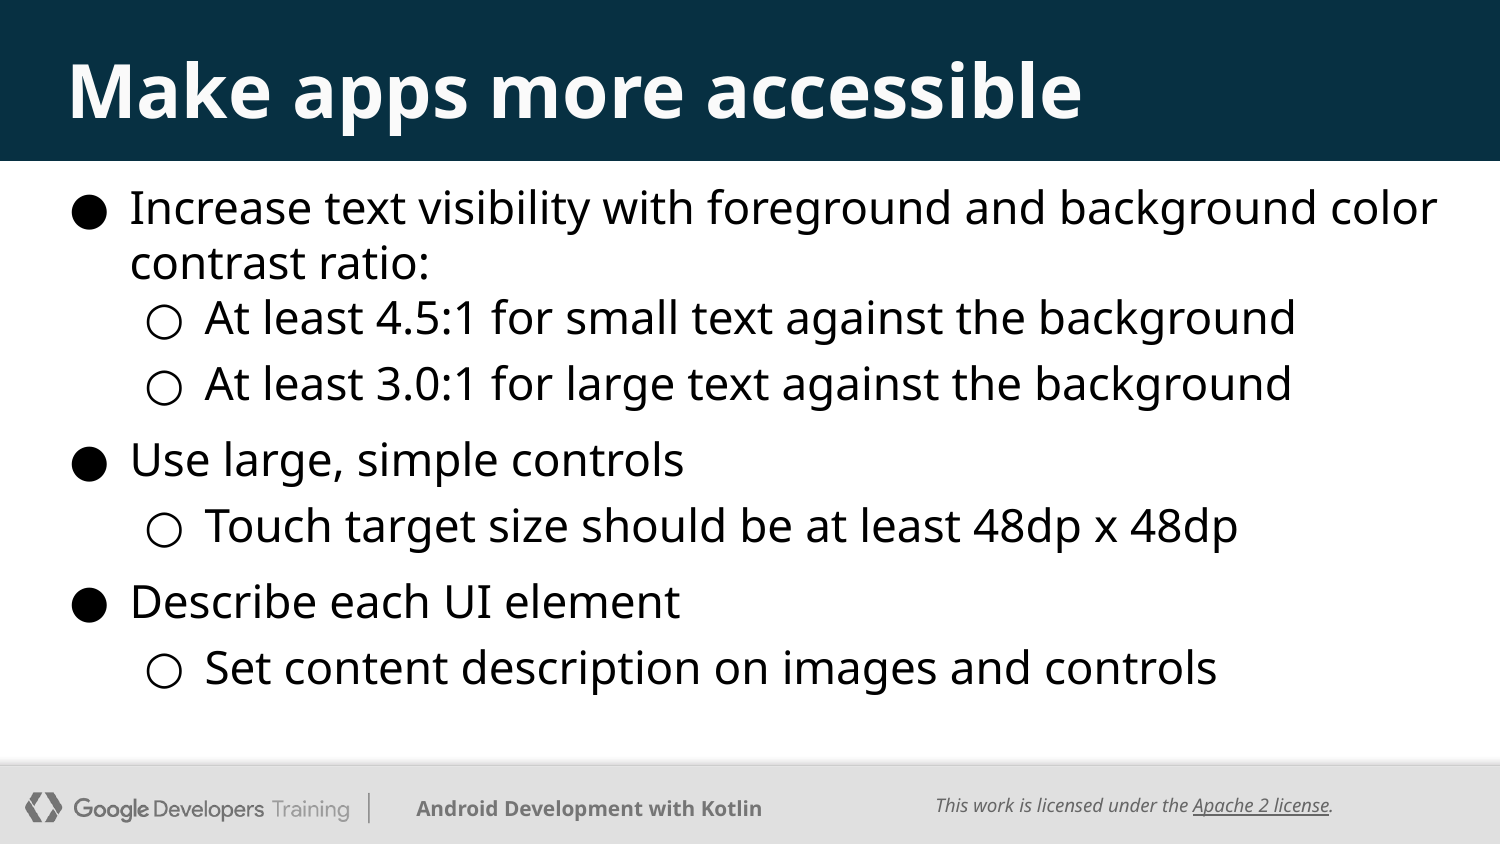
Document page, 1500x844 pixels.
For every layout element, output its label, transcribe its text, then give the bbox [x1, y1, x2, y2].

picture [0, 161, 1500, 844]
title Make apps more accessible [51, 28, 1449, 122]
list Increase text visibility with foreground and background color contrast ratio: At least 4.5:1 for small text against the background At least 3.0:1 for large text against the background Use large, simple controls Touch target size should be at least 48dp x 48dp Describe each UI element Set content description on images and controls [39, 164, 1467, 442]
